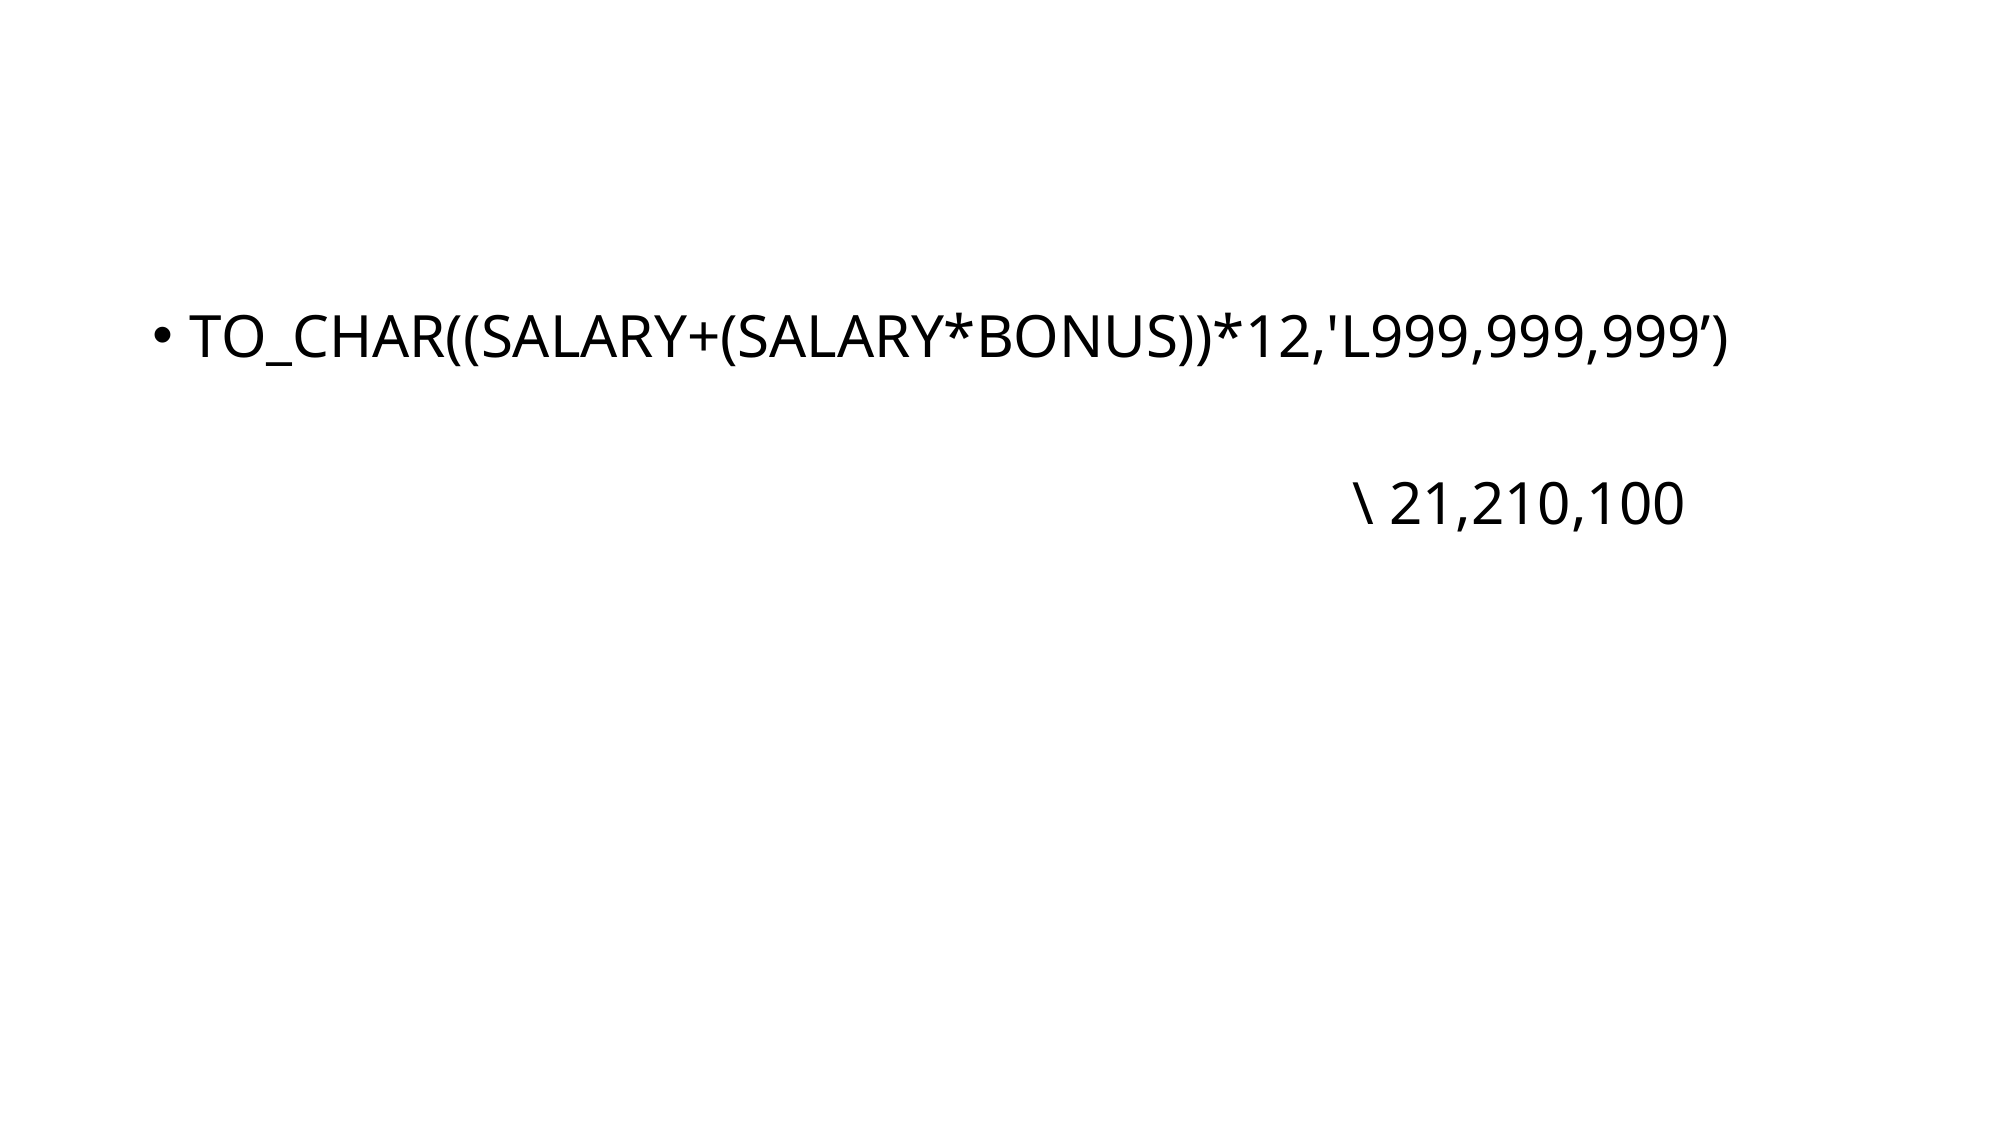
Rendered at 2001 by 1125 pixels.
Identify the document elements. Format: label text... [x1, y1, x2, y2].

list TO_CHAR((SALARY+(SALARY*BONUS))*12,'L999,999,999’) \ 21,210,100 [137, 299, 1863, 1014]
